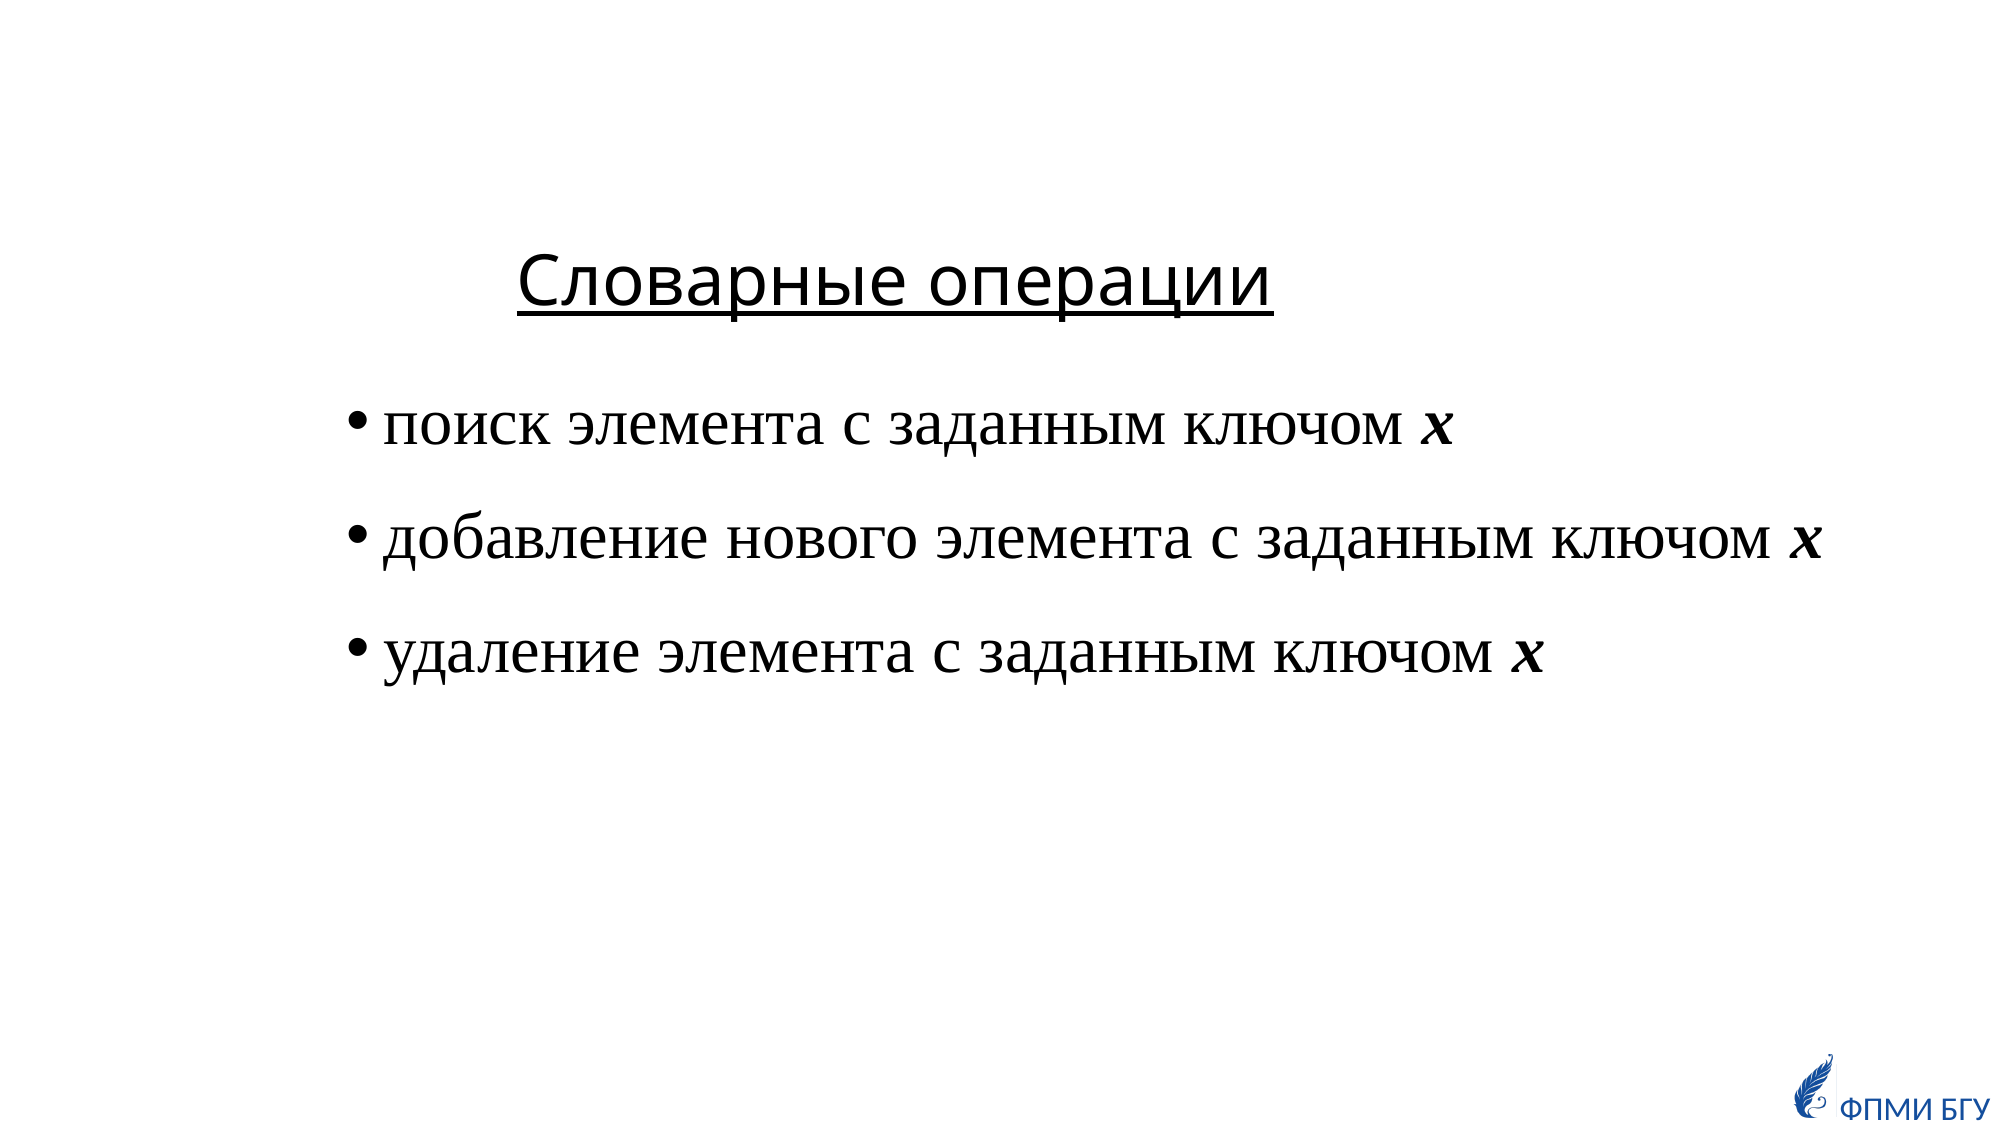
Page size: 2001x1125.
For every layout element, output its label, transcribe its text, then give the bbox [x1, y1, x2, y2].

list поиск элемента с заданным ключом х добавление нового элемента с заданным ключом х удаление элемента с заданным ключом х [331, 380, 1899, 702]
title Словарные операции [447, 236, 1289, 329]
text_box ФПМИ БГУ [1830, 1087, 2000, 1125]
picture [1793, 1053, 1837, 1118]
